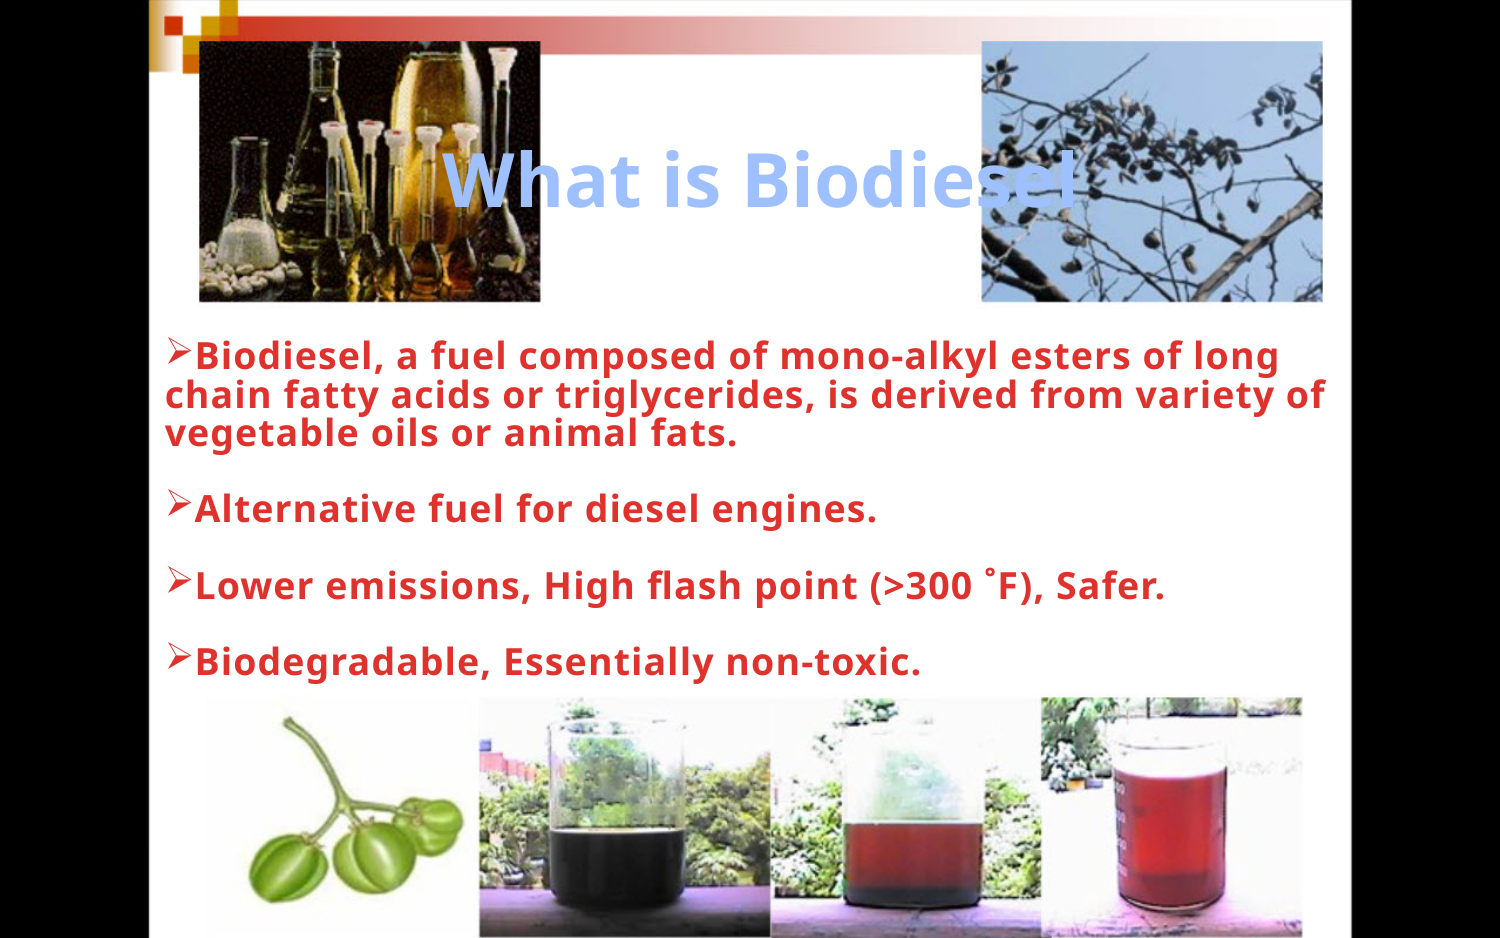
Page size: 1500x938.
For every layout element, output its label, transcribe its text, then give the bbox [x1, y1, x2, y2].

text_box What is Biodiesel [291, 125, 1232, 231]
picture [0, 0, 1500, 938]
text_box Biodiesel, a fuel composed of mono-alkyl esters of long chain fatty acids or triglycerides, is derived from variety of vegetable oils or animal fats. Alternative fuel for diesel engines. Lower emissions, High flash point (>300 ˚F), Safer. Biodegradable, Essentially non-toxic. [149, 332, 1350, 691]
